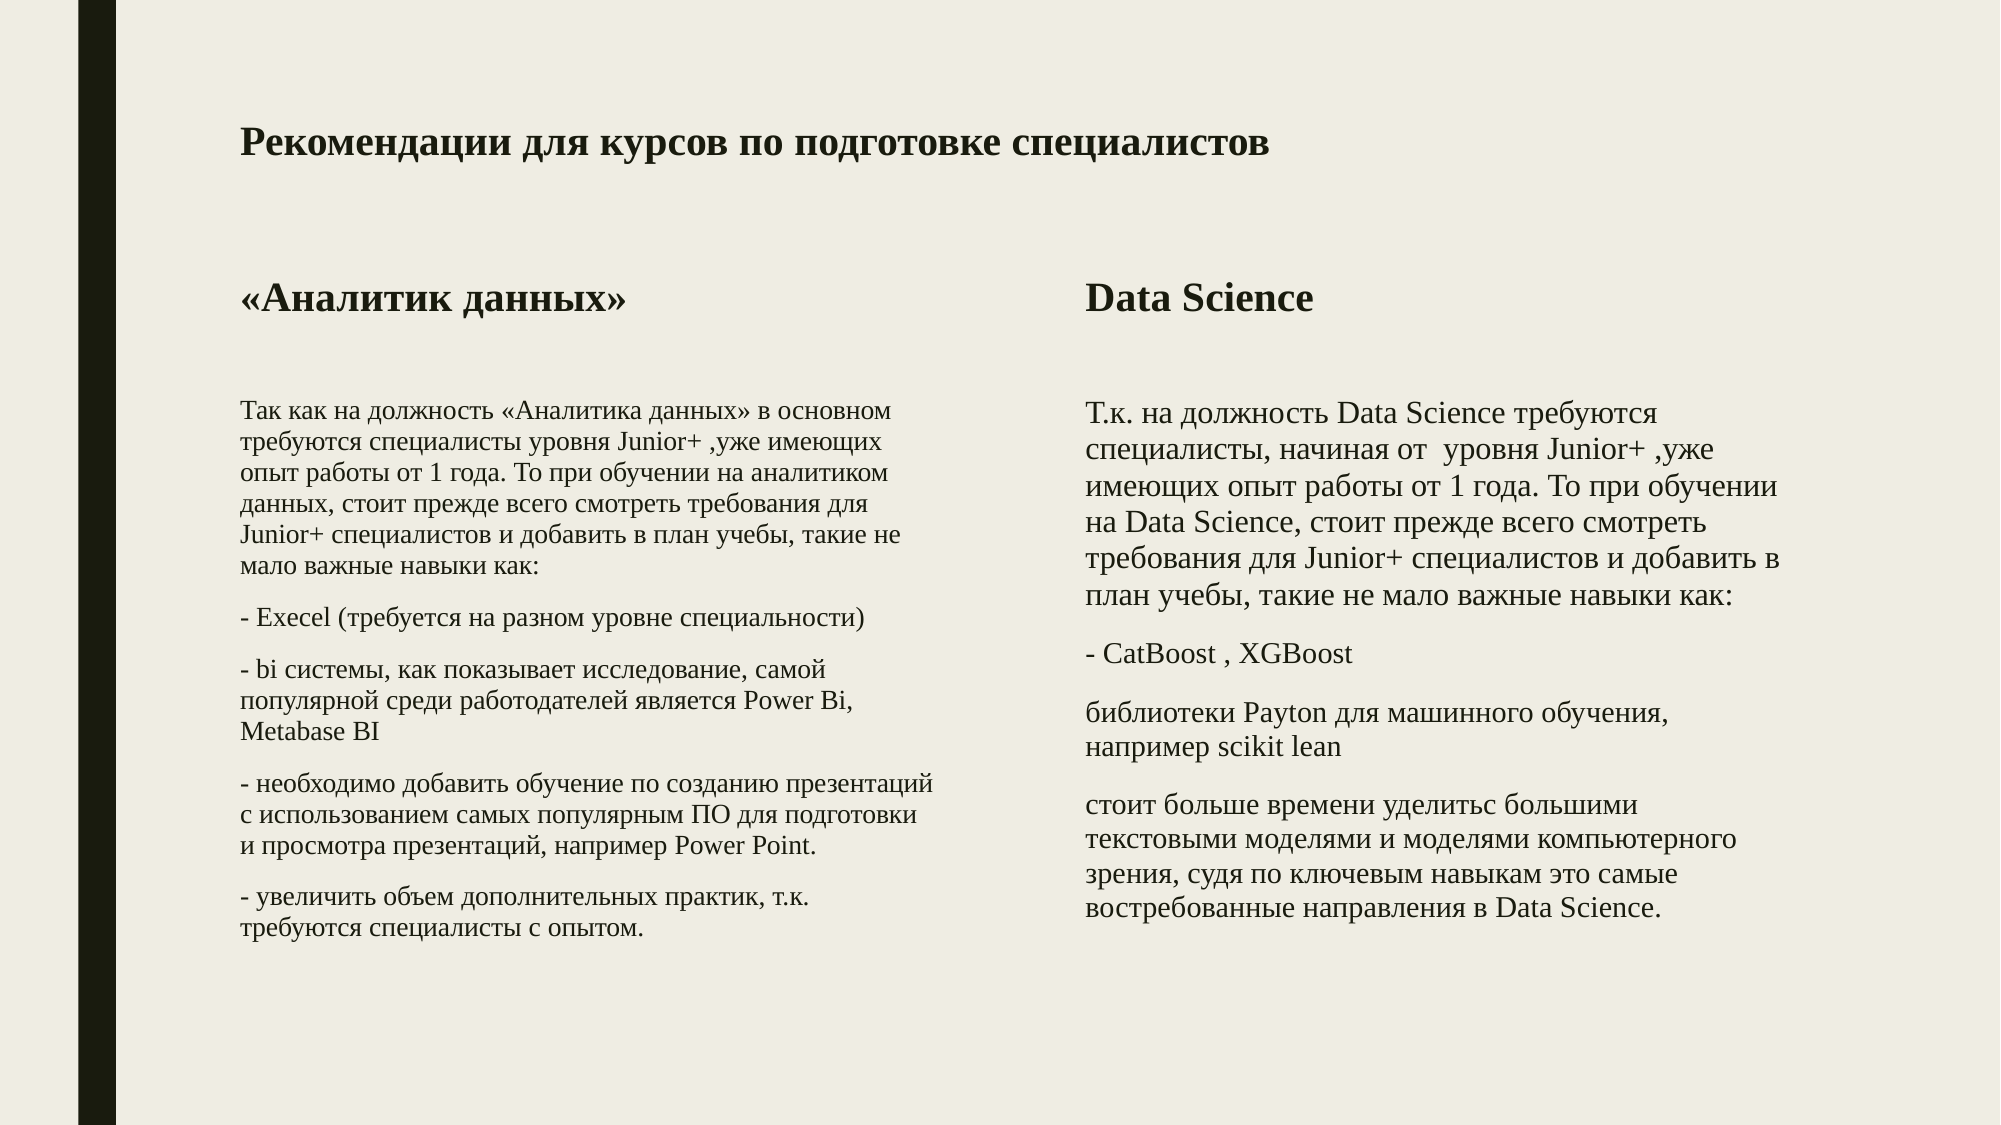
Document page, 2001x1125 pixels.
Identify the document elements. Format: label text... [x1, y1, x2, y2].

list Т.к. на должность Data Science требуются специалисты, начиная от уровня Junior+ ,уже имеющих опыт работы от 1 года. То при обучении на Data Science, стоит прежде всего смотреть требования для Junior+ специалистов и добавить в план учебы, такие не мало важные навыки как: - CatBoost , XGBoost библиотеки Payton для машинного обучения, например scikit lean стоит больше времени уделитьс большими текстовыми моделями и моделями компьютерного зрения, судя по ключевым навыкам это самые востребованные направления в Data Science. [1070, 387, 1800, 963]
list «Аналитик данных» [225, 250, 954, 328]
list Так как на должность «Аналитика данных» в основном требуются специалисты уровня Junior+ ,уже имеющих опыт работы от 1 года. То при обучении на аналитиком данных, стоит прежде всего смотреть требования для Junior+ специалистов и добавить в план учебы, такие не мало важные навыки как: - Execel (требуется на разном уровне специальности) - bi системы, как показывает исследование, самой популярной среди работодателей является Power Bi, Metabase BI - необходимо добавить обучение по созданию презентаций с использованием самых популярным ПО для подготовки и просмотра презентаций, например Power Point. - увеличить объем дополнительных практик, т.к. требуются специалисты с опытом. [225, 387, 954, 963]
title Рекомендации для курсов по подготовке специалистов [225, 112, 1800, 357]
list Data Science [1070, 251, 1800, 328]
